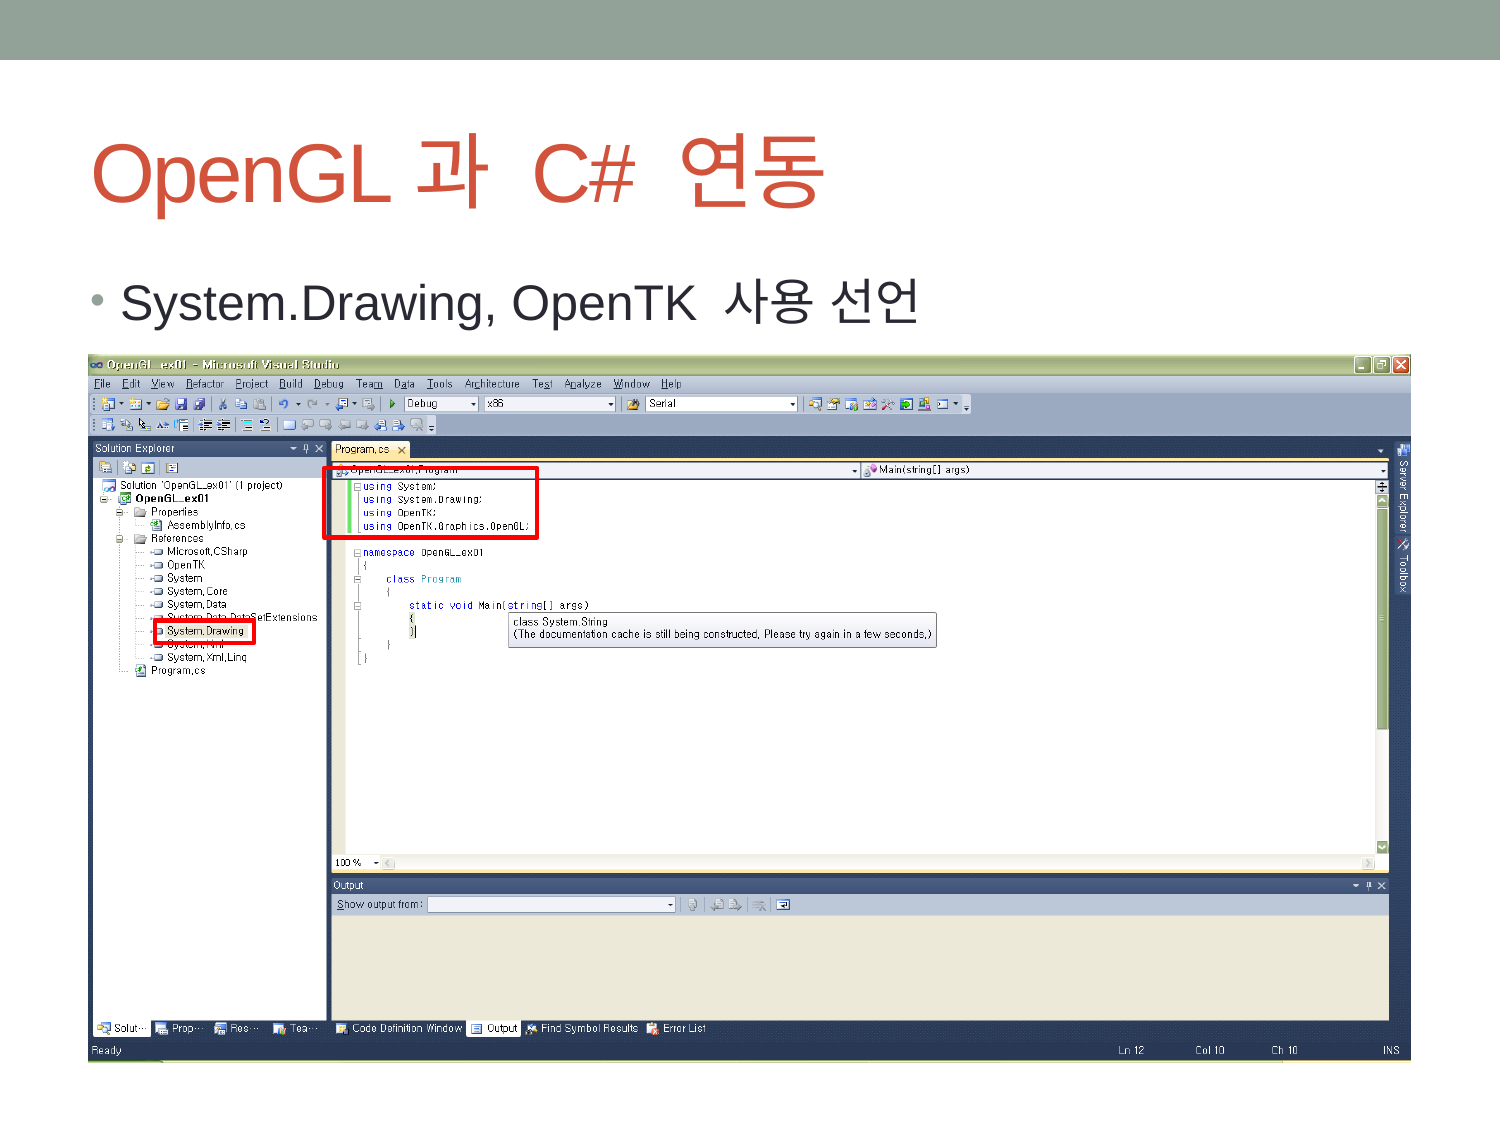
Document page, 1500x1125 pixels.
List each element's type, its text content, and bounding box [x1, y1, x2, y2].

list System.Drawing, OpenTK 사용 선언 [75, 262, 1425, 1063]
title OpenGL과 C# 연동 [75, 87, 1425, 250]
picture [88, 354, 1411, 1064]
